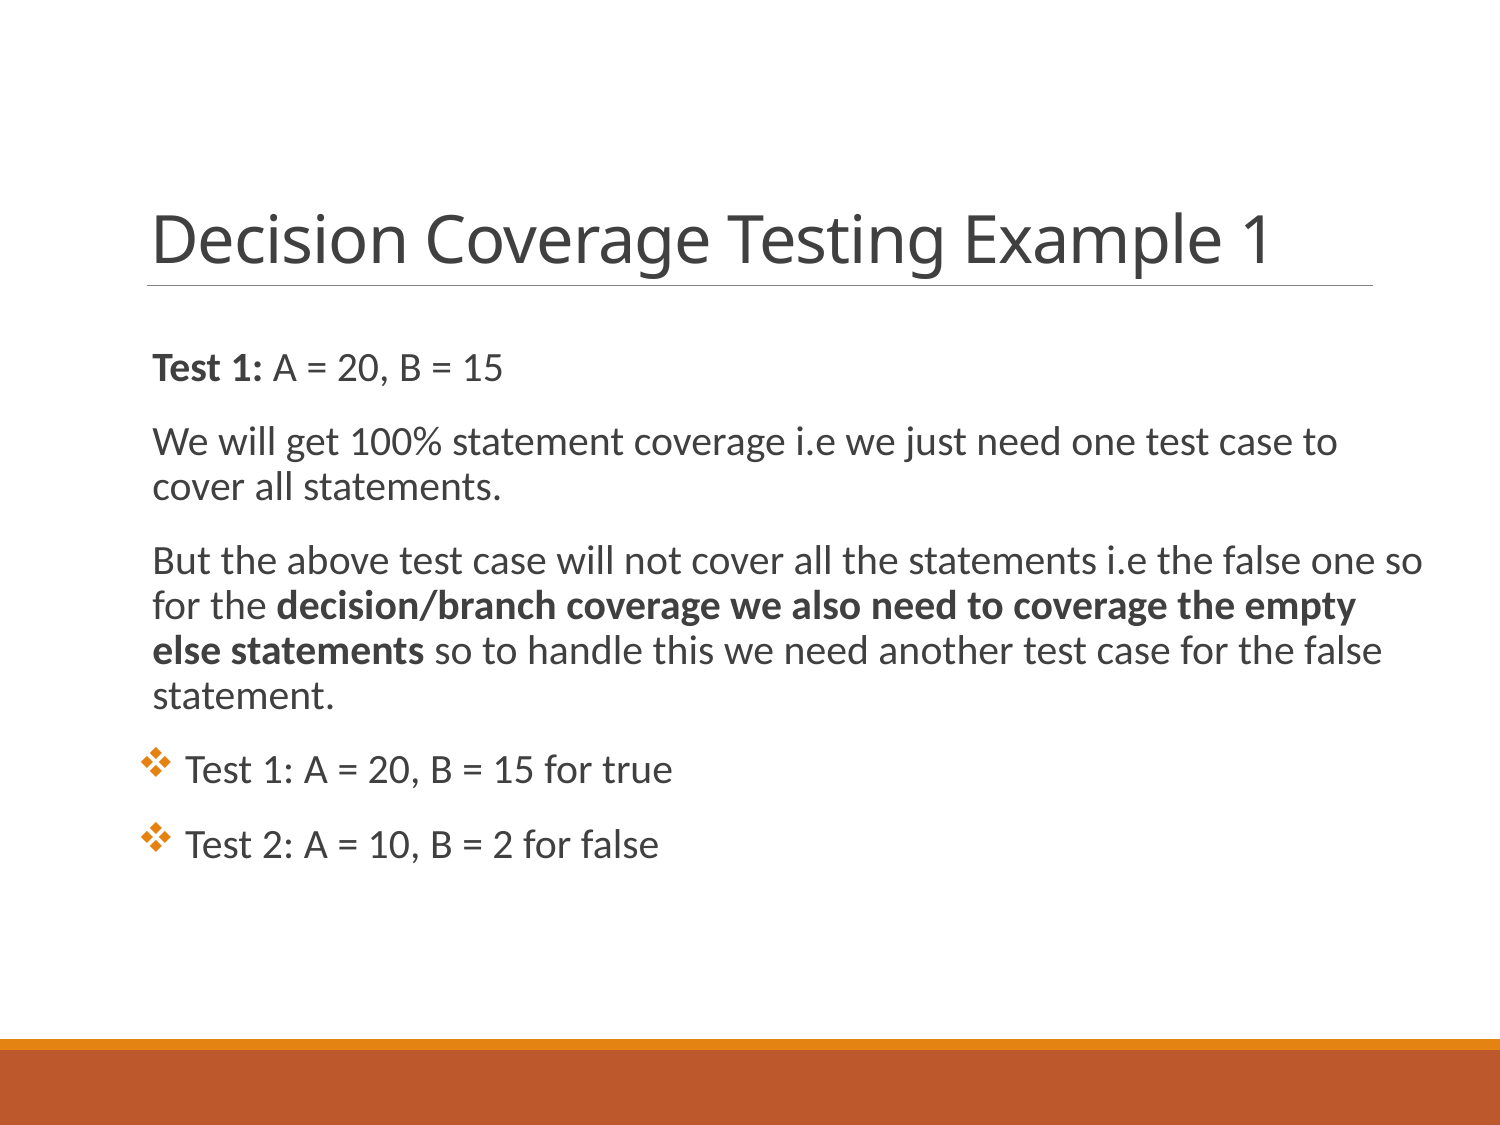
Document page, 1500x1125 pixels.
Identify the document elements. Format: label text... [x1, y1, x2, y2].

list Test 1: A = 20, B = 15 We will get 100% statement coverage i.e we just need one test case to cover all statements. But the above test case will not cover all the statements i.e the false one so for the decision/branch coverage we also need to coverage the empty else statements so to handle this we need another test case for the false statement. Test 1: A = 20, B = 15 for true Test 2: A = 10, B = 2 for false [137, 337, 1425, 965]
title Decision Coverage Testing Example 1 [135, 47, 1373, 285]
